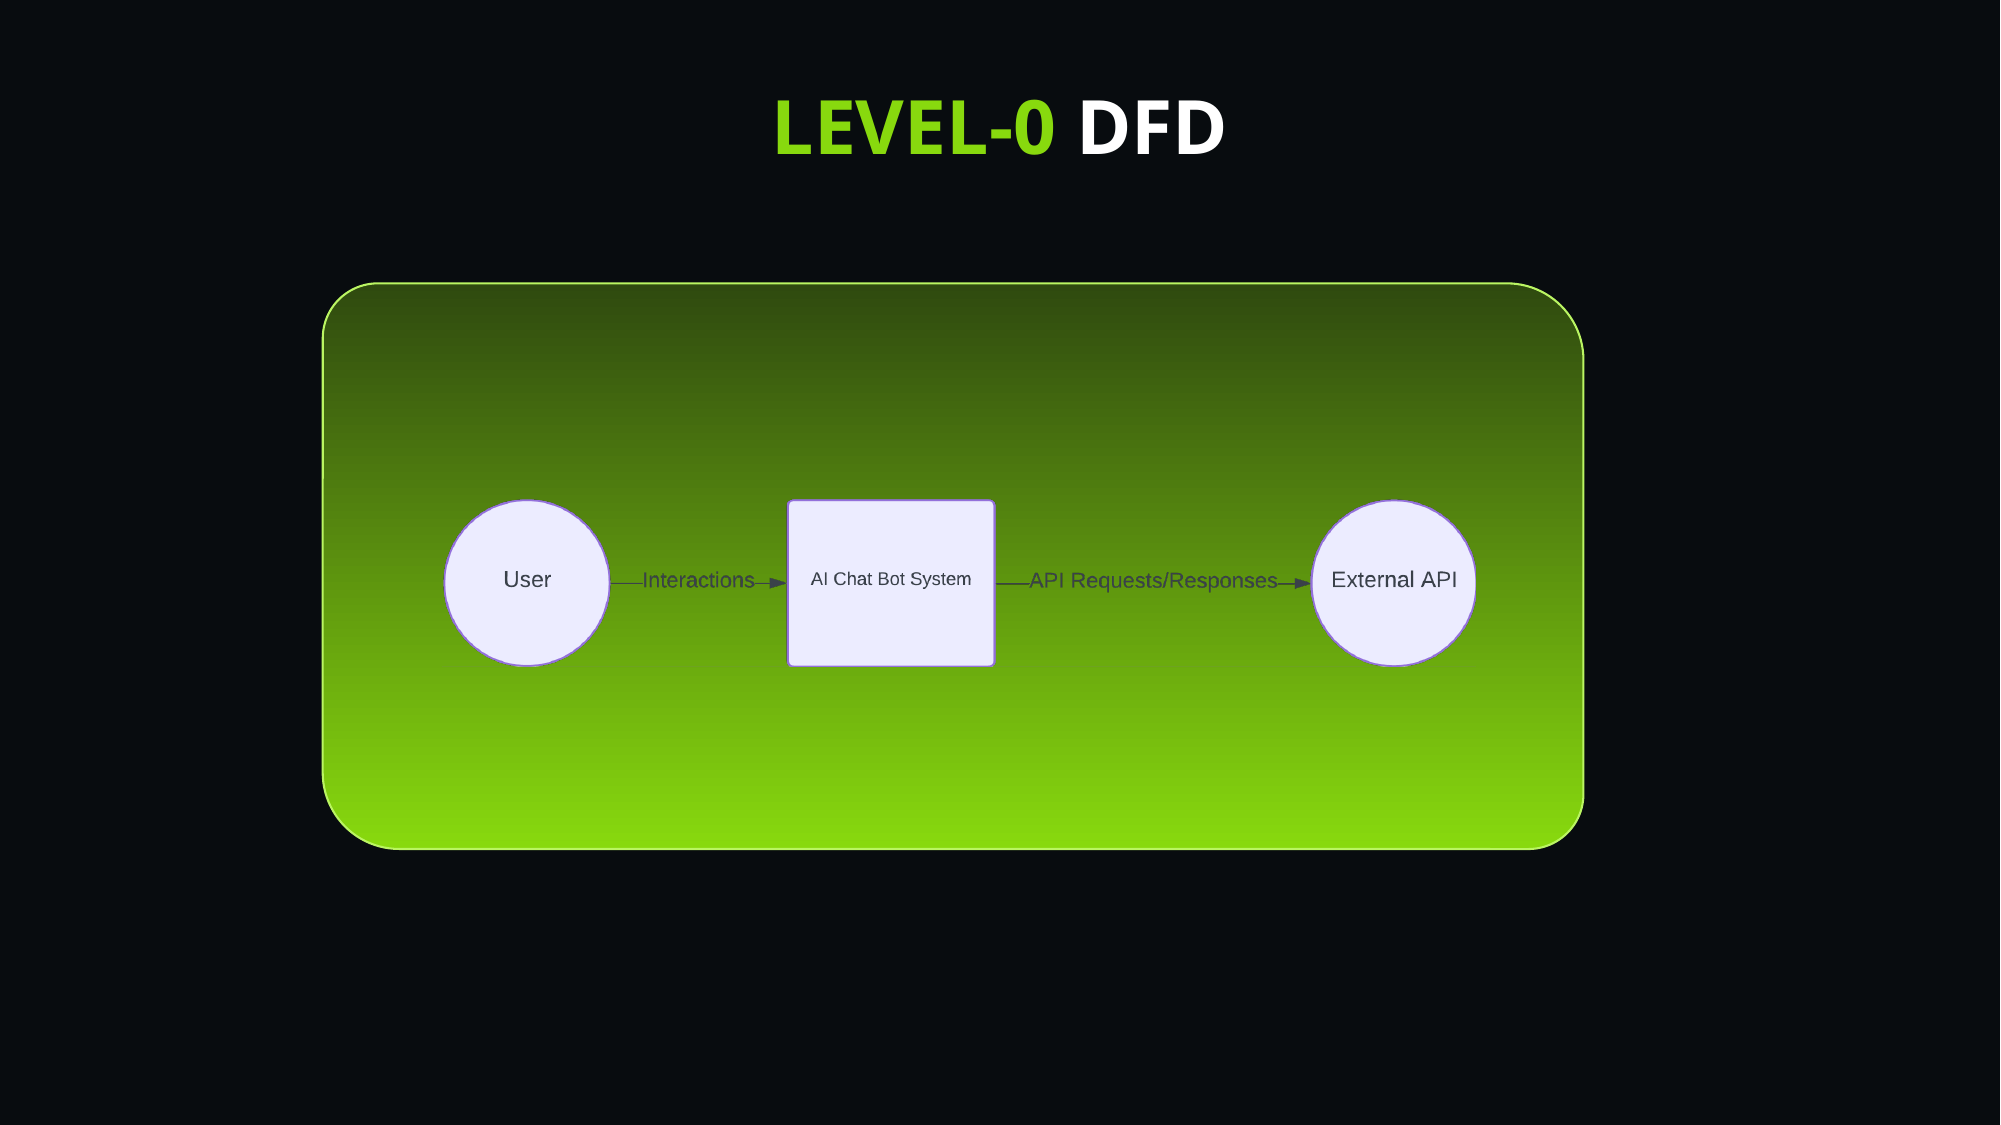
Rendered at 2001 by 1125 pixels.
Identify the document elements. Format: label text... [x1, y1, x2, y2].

picture [442, 498, 1476, 667]
text_box [321, 282, 1585, 851]
text_box LEVEL-0 DFD [653, 71, 1347, 177]
